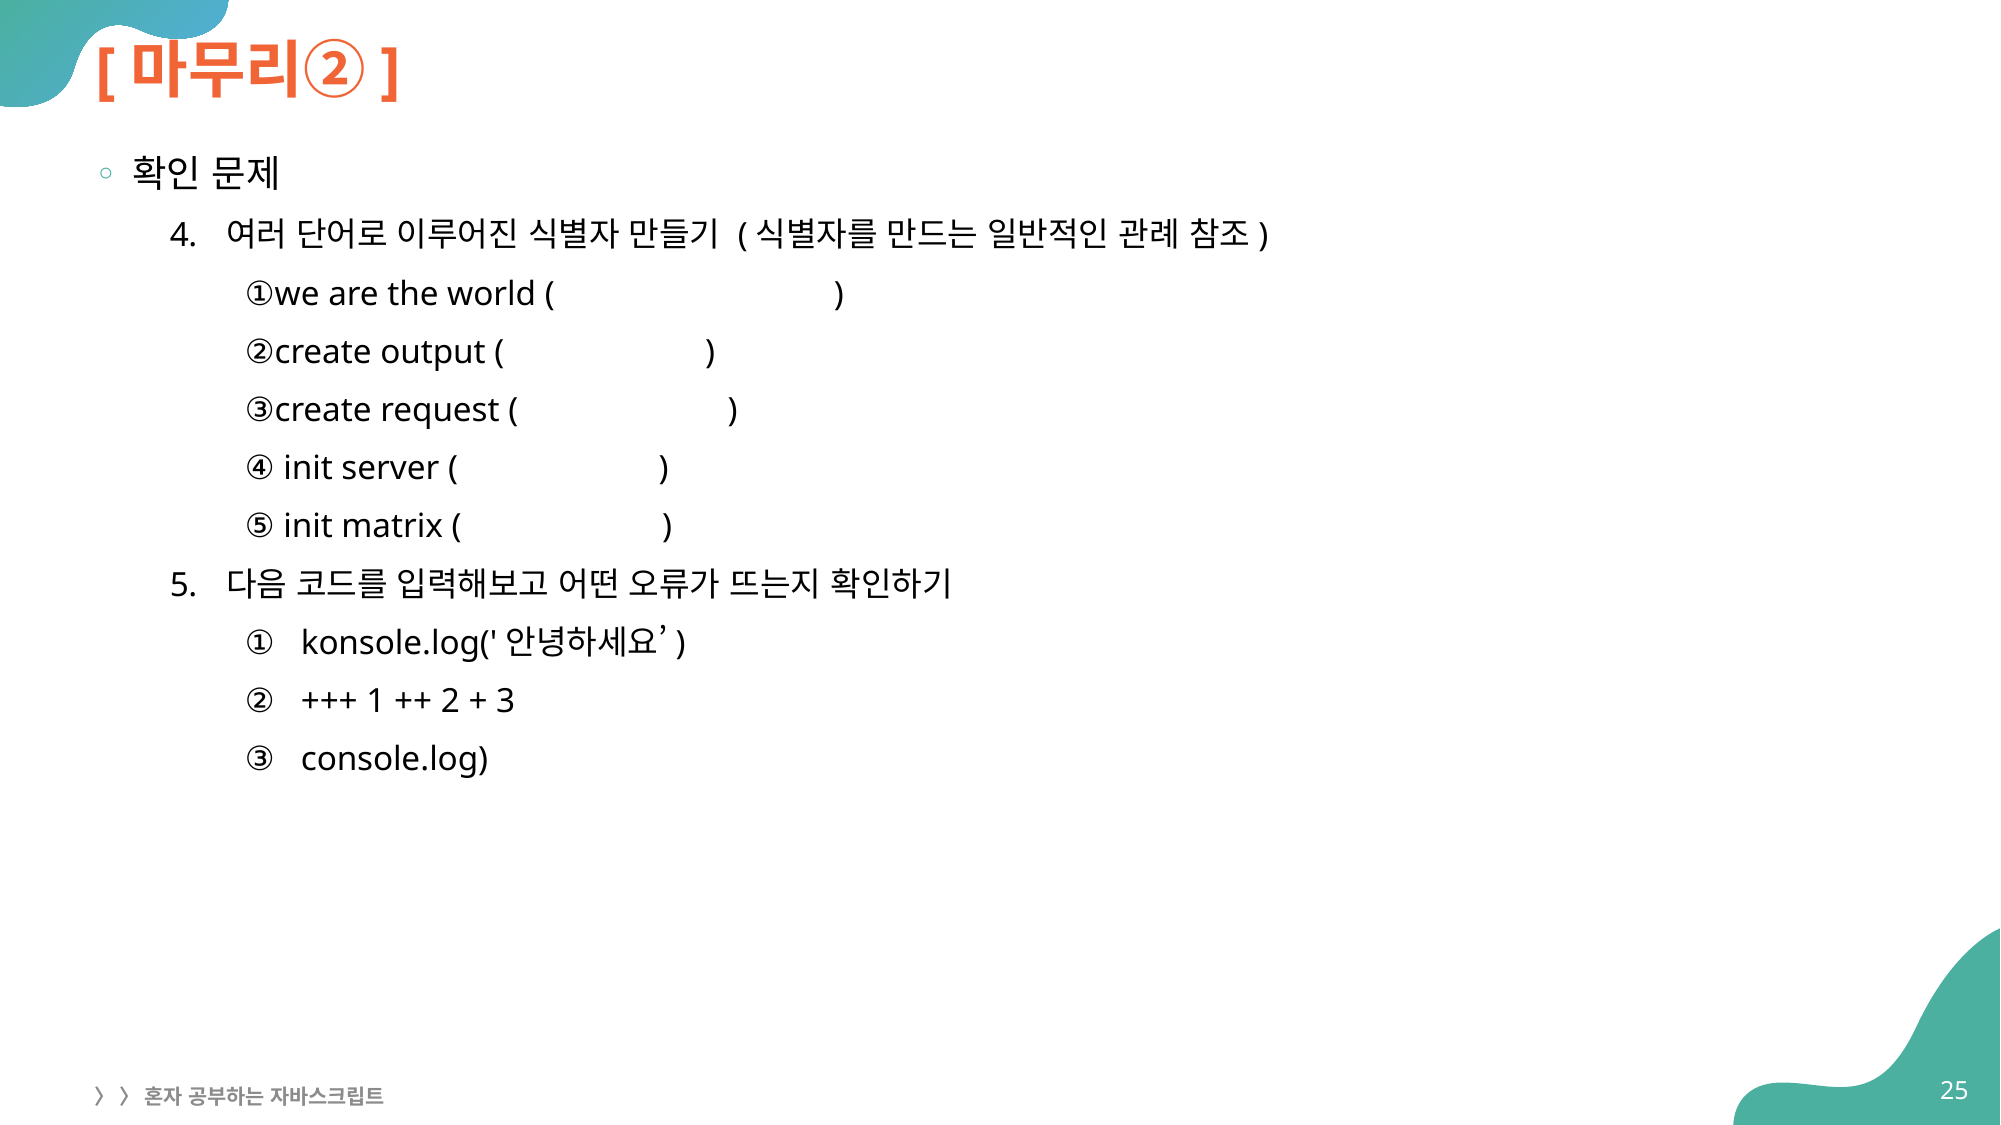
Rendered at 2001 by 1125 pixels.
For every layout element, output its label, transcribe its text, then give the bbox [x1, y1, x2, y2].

title [마무리②] [79, 17, 1931, 128]
text_box 확인 문제 여러 단어로 이루어진 식별자 만들기 (식별자를 만드는 일반적인 관례 참조) ①we are the world ( ) ②create output ( ) ③create request ( ) ④ init server ( ) ⑤ init matrix ( ) 다음 코드를 입력해보고 어떤 오류가 뜨는지 확인하기 ① konsole.log('안녕하세요’) ② +++ 1 ++ 2 + 3 ③ console.log) [79, 133, 1931, 1079]
slide_number 25 [1917, 1061, 1984, 1122]
footer 〉 〉 혼자 공부하는 자바스크립트 [79, 1079, 755, 1114]
